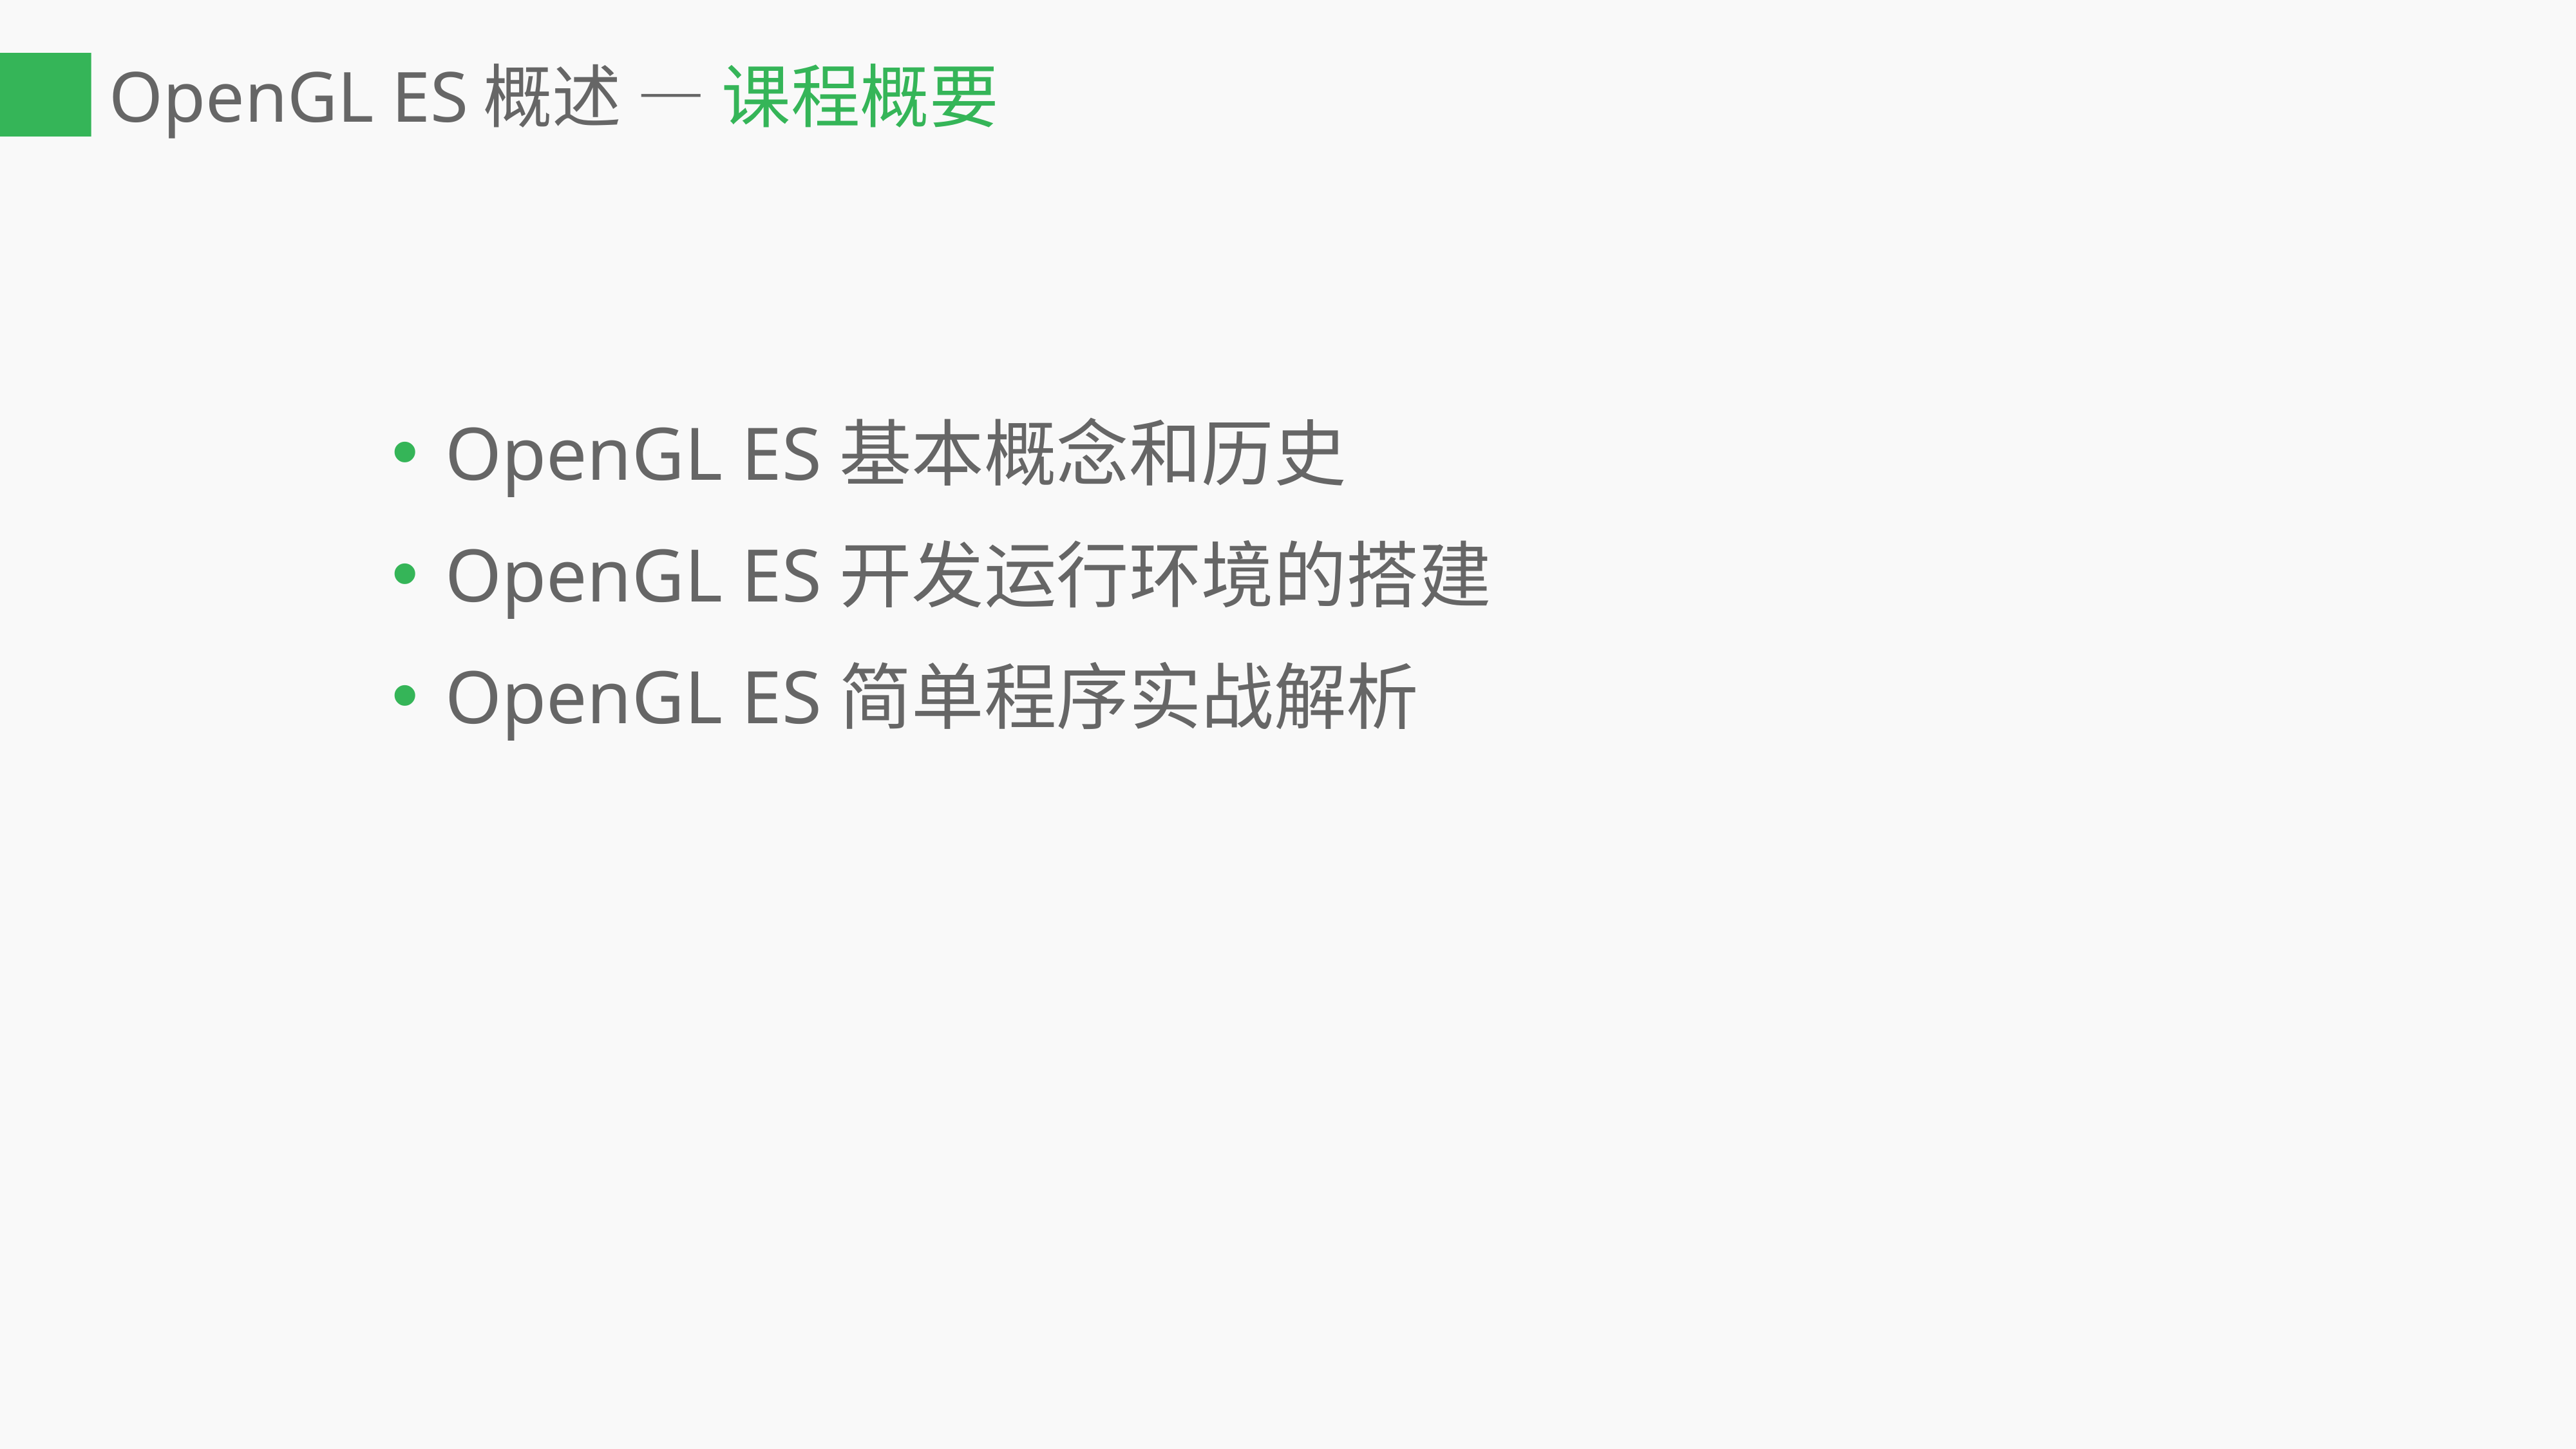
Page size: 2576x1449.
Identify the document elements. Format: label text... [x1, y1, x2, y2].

title OpenGL ES概述 — 课程概要 [108, 52, 2540, 137]
picture [0, 53, 91, 137]
subtitle OpenGL ES基本概念和历史 OpenGL ES开发运行环境的搭建 OpenGL ES简单程序实战解析 [371, 372, 2531, 1109]
